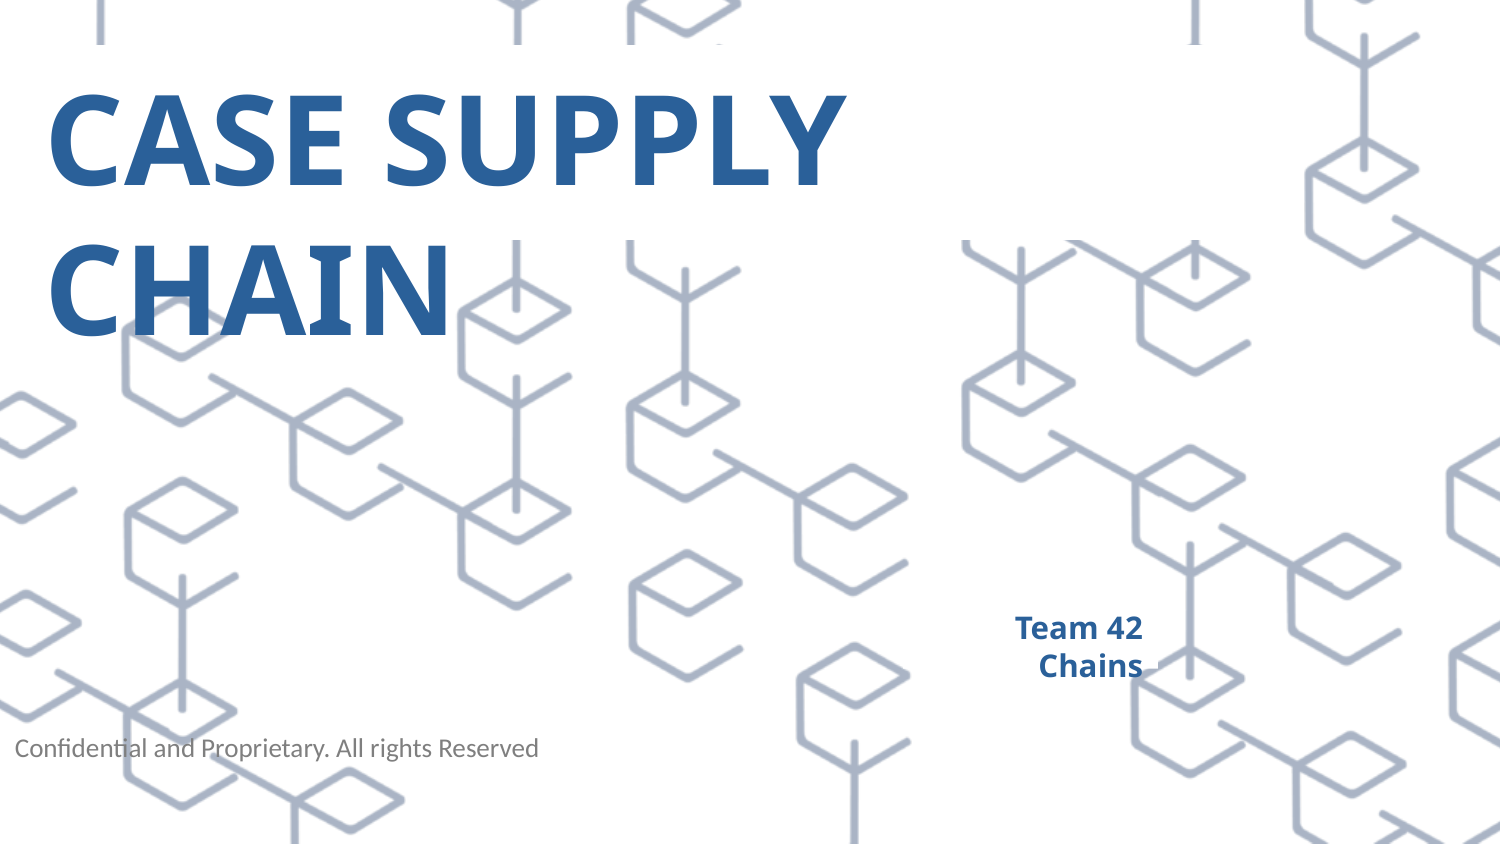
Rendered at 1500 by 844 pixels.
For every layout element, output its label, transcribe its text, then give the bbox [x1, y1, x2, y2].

text_box Confidential and Proprietary. All rights Reserved [0, 722, 839, 810]
text_box Team 42 Chains [903, 593, 1158, 669]
text_box CASE SUPPLY CHAIN [30, 45, 1275, 240]
